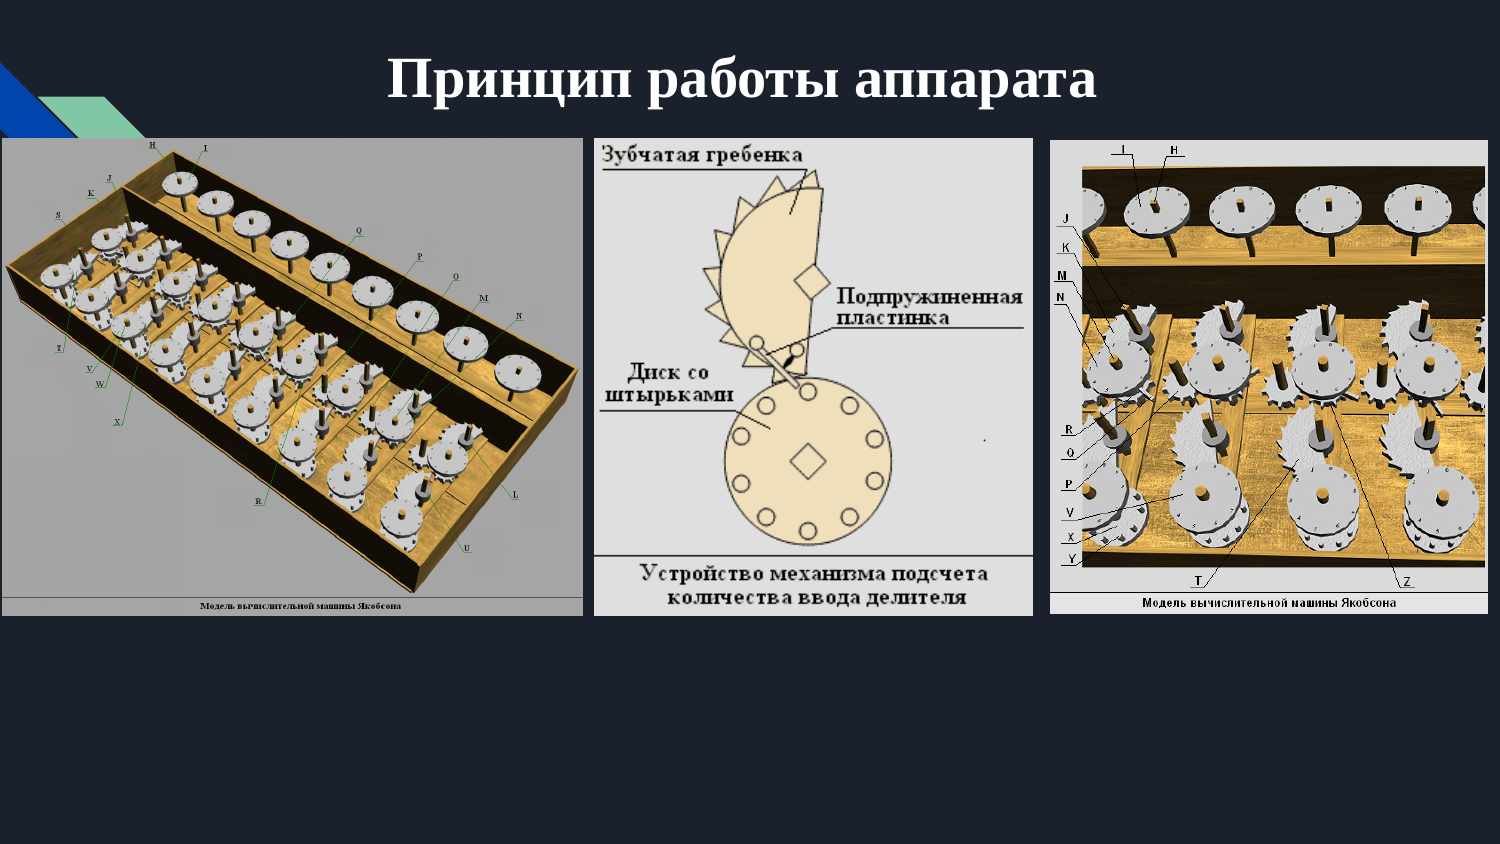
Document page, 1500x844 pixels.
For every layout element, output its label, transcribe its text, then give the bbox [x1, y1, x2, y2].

picture [594, 137, 1033, 616]
picture [1, 137, 583, 616]
picture [1049, 139, 1489, 614]
title Принцип работы аппарата [172, 24, 1328, 175]
